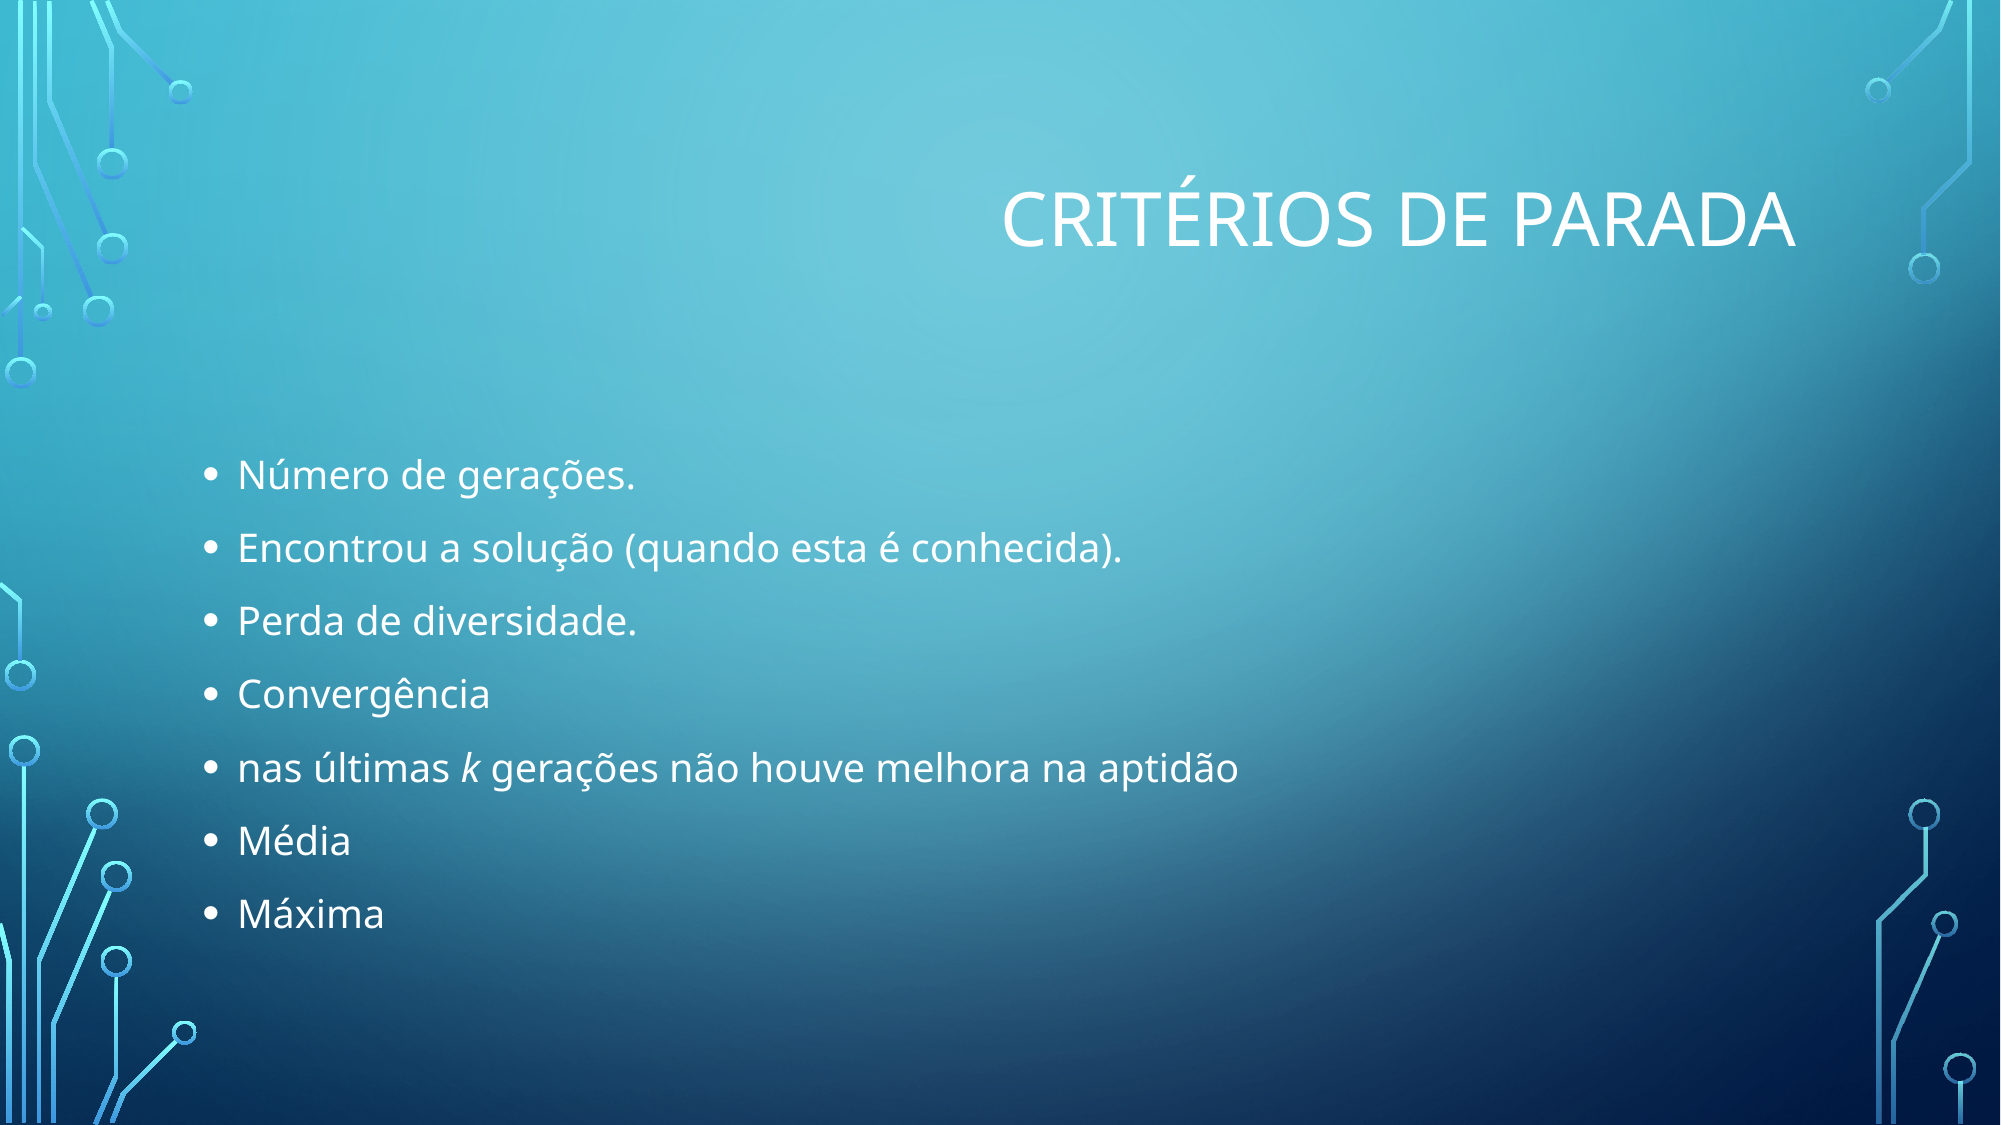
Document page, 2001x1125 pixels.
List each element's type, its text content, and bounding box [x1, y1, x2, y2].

title Critérios de parada [187, 101, 1813, 344]
list Número de gerações. Encontrou a solução (quando esta é conhecida). Perda de diversidade. Convergência nas últimas k gerações não houve melhora na aptidão Média Máxima [187, 369, 1813, 950]
